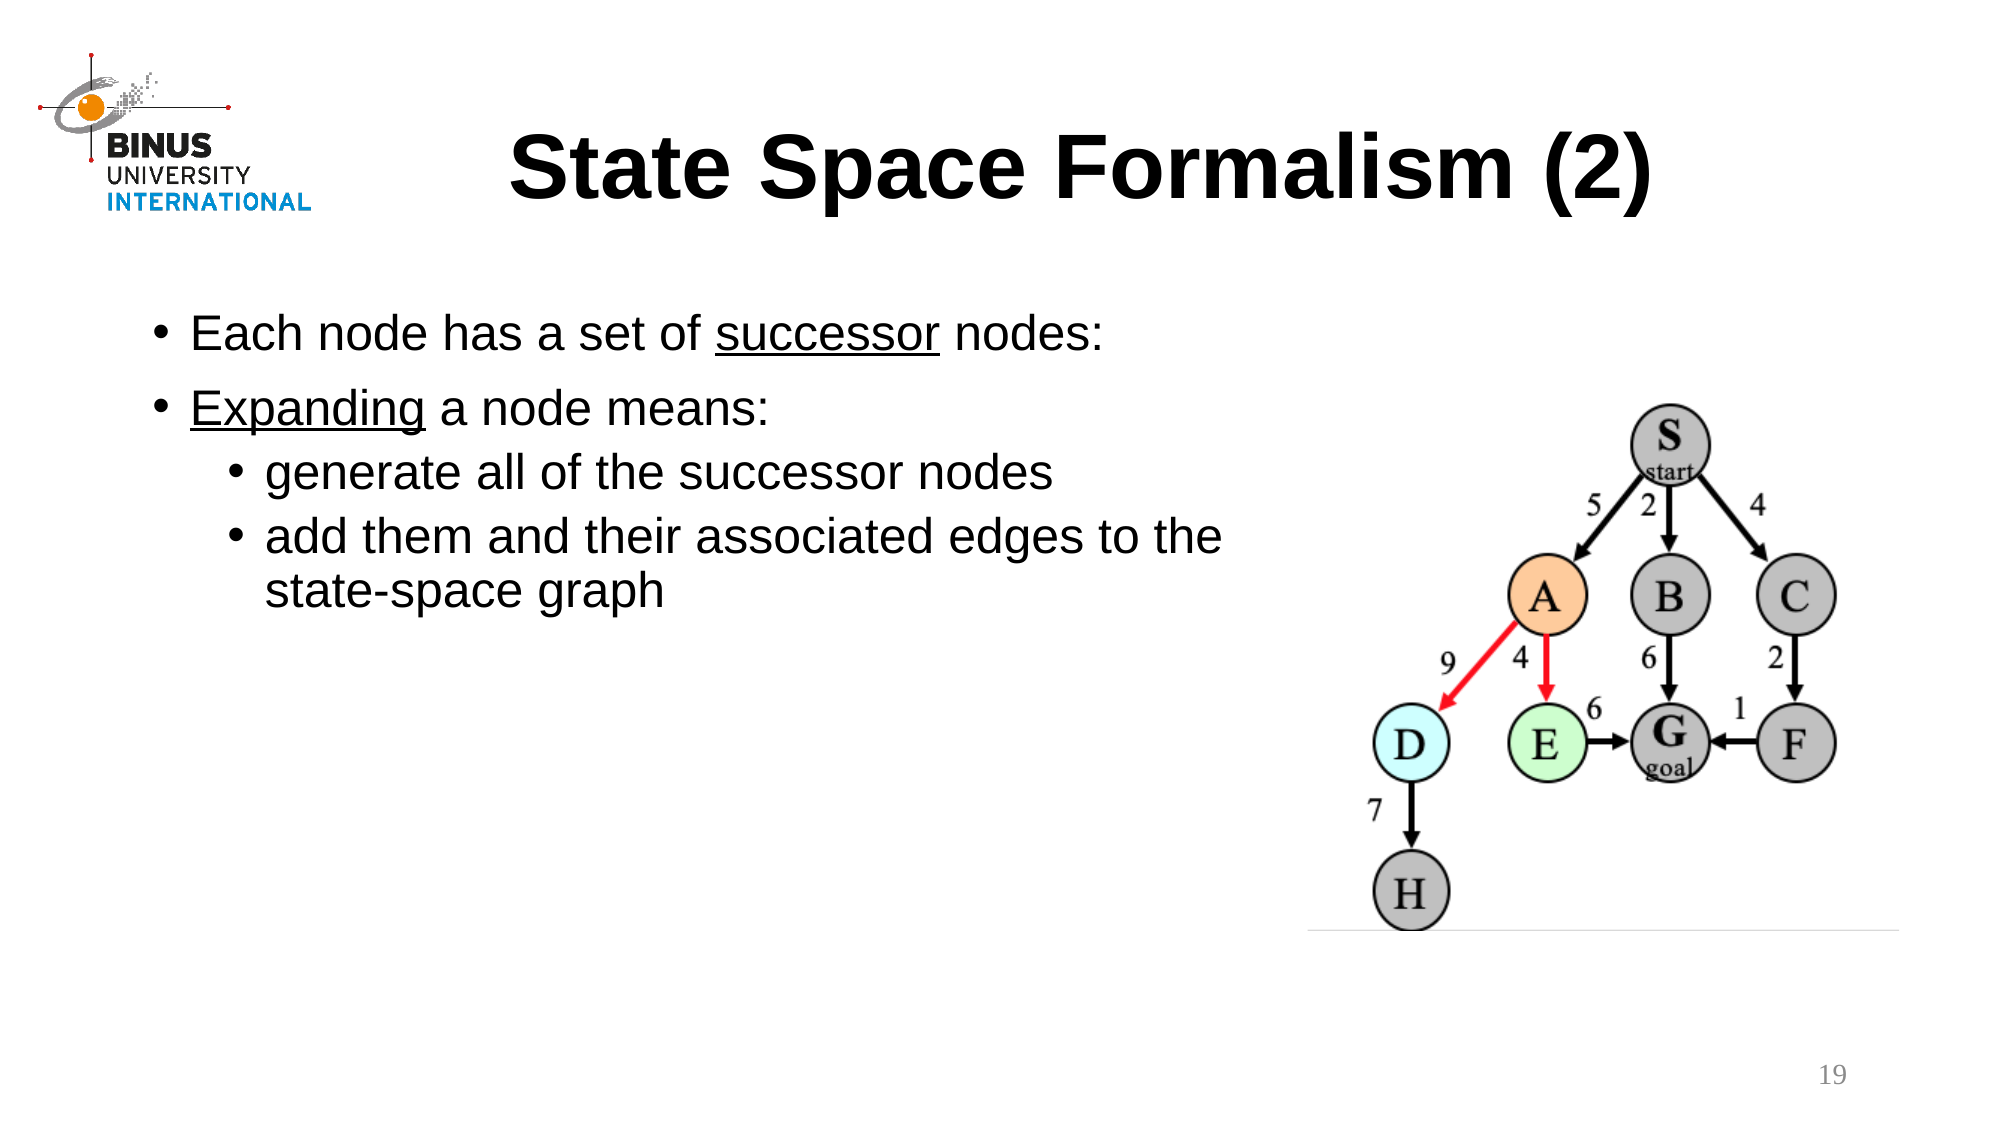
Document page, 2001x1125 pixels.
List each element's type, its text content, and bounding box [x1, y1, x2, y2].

list Each node has a set of successor nodes: Expanding a node means: generate all of the successor nodes add them and their associated edges to the state-space graph [137, 299, 1249, 1014]
picture [0, 0, 348, 269]
slide_number 19 [1412, 1042, 1863, 1103]
title State Space Formalism (2) [301, 59, 1863, 278]
picture [1307, 299, 1900, 931]
